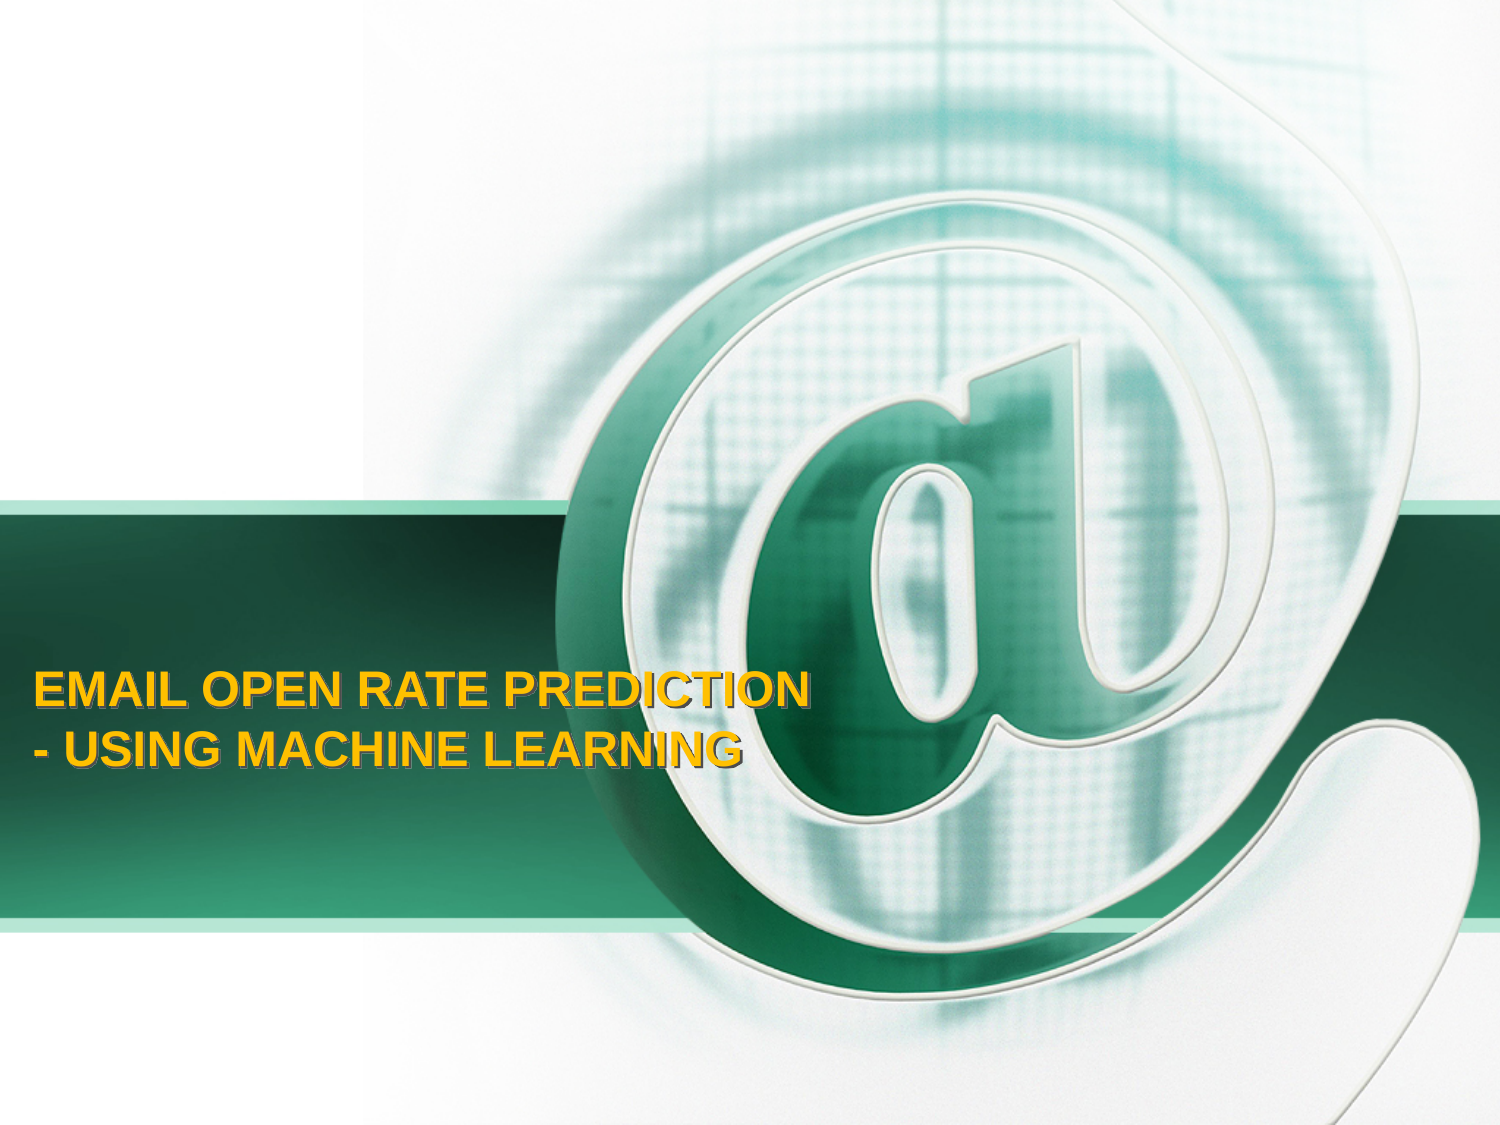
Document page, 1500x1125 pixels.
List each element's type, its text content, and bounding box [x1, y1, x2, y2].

subtitle [41, 727, 1034, 811]
title EMAIL OPEN RATE PREDICTION - USING MACHINE LEARNING [17, 562, 1023, 870]
picture [0, 0, 1500, 1125]
